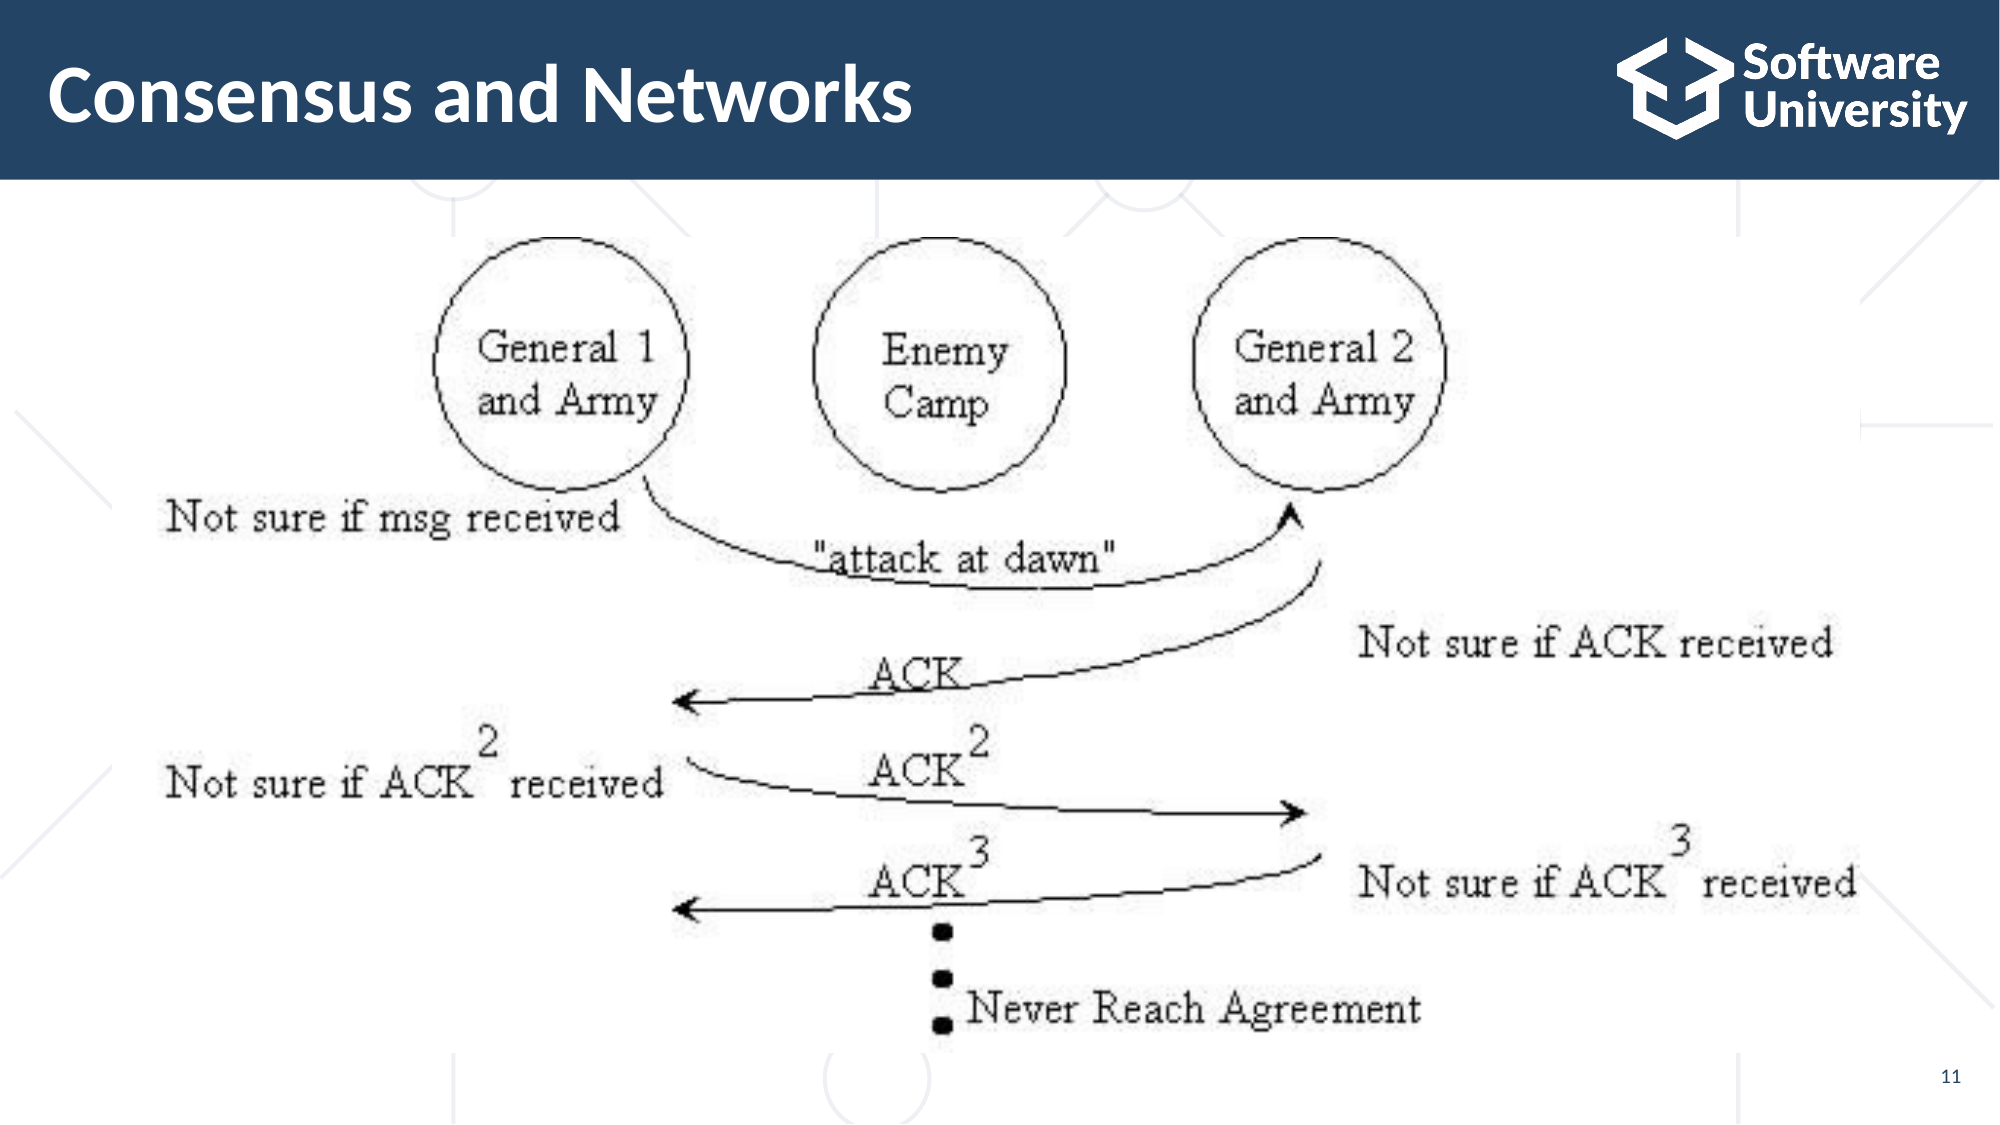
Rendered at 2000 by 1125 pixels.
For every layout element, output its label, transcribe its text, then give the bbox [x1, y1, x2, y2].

picture [111, 237, 1860, 1053]
slide_number 11 [1896, 1049, 1968, 1101]
title Consensus and Networks [31, 16, 1591, 162]
picture [1617, 37, 1968, 140]
